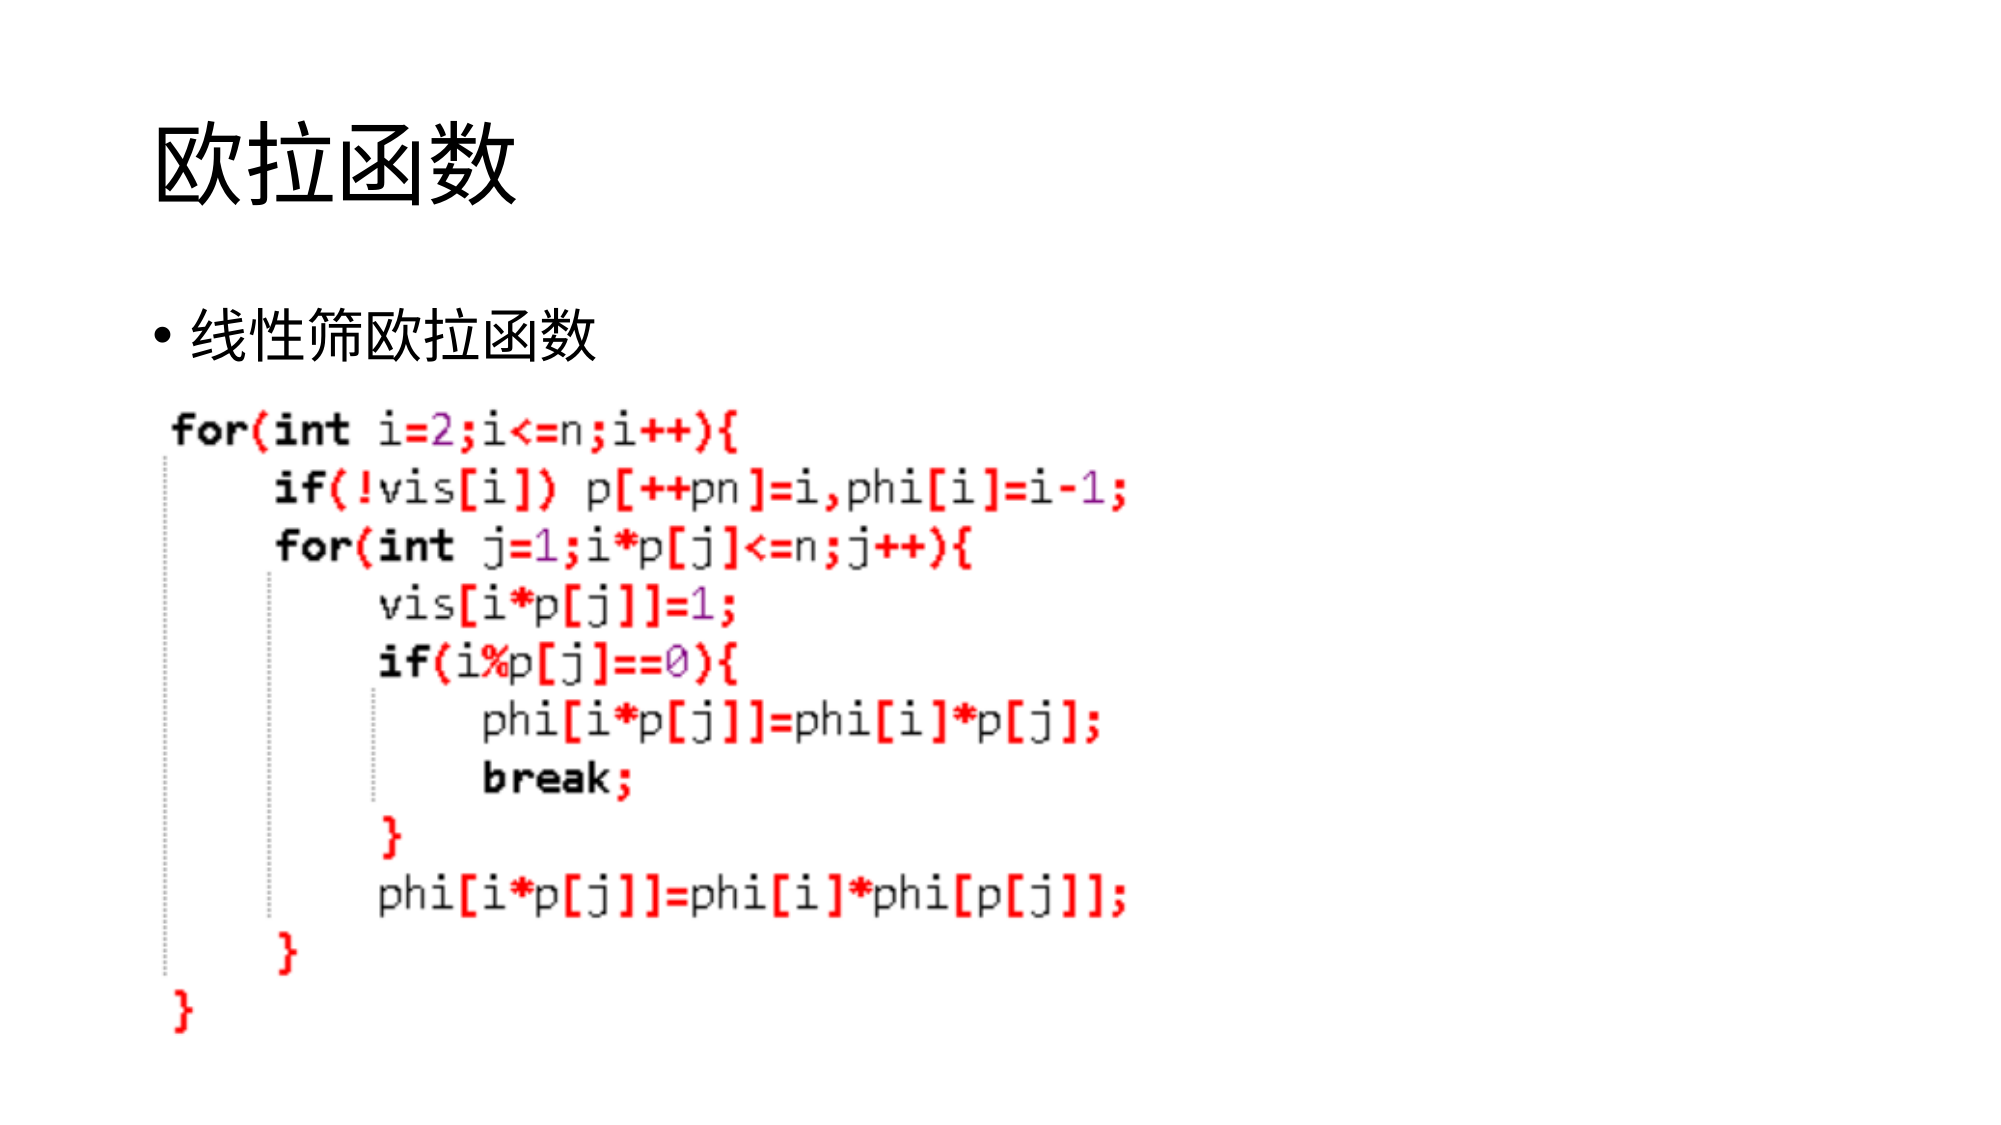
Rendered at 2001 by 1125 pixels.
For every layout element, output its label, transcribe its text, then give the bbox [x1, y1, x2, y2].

list 线性筛欧拉函数 [137, 299, 1863, 1014]
title 欧拉函数 [137, 59, 1863, 278]
picture [137, 387, 1199, 1036]
